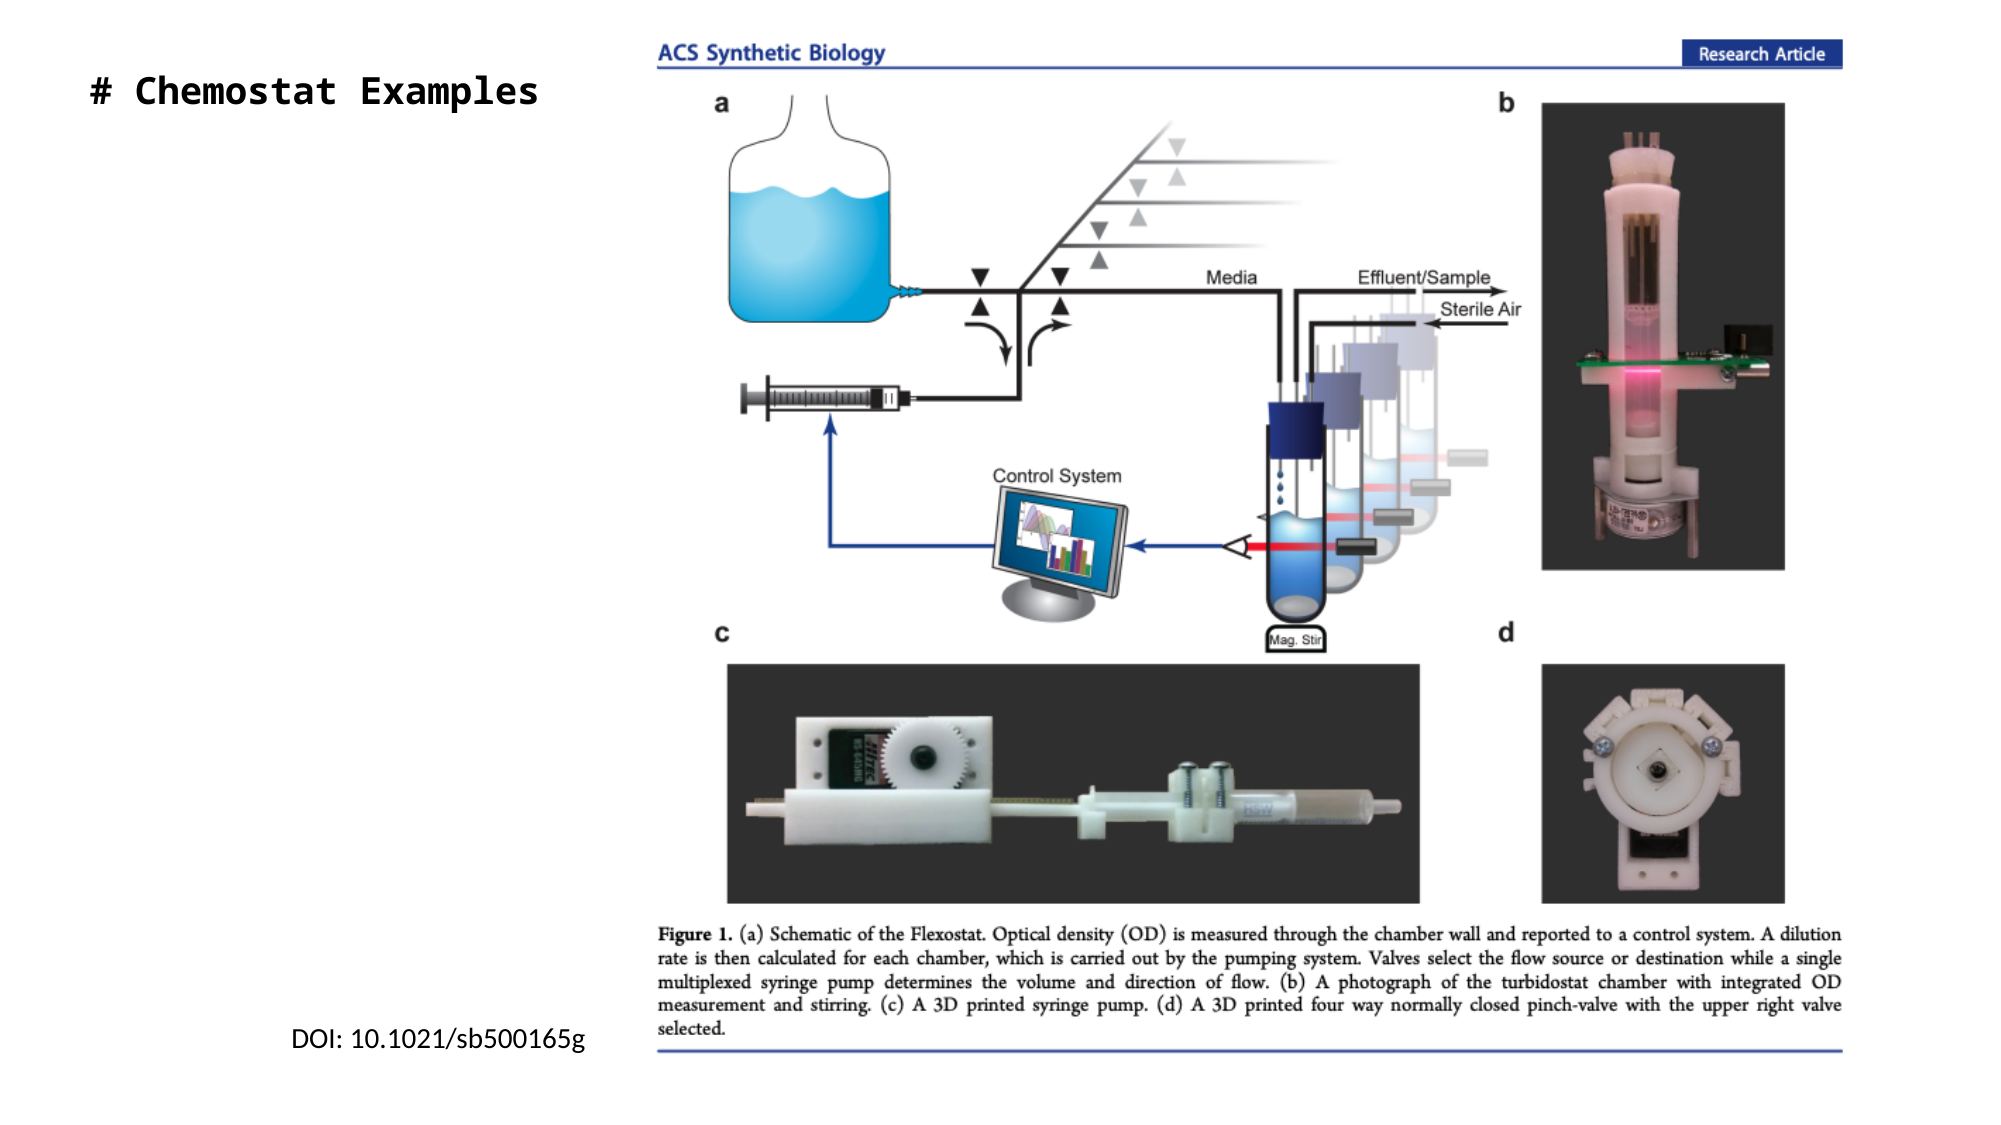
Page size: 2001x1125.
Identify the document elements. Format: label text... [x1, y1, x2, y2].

text_box # Chemostat Examples [75, 59, 629, 210]
picture [629, 24, 1867, 1066]
text_box DOI: 10.1021/sb500165g [276, 1012, 629, 1063]
